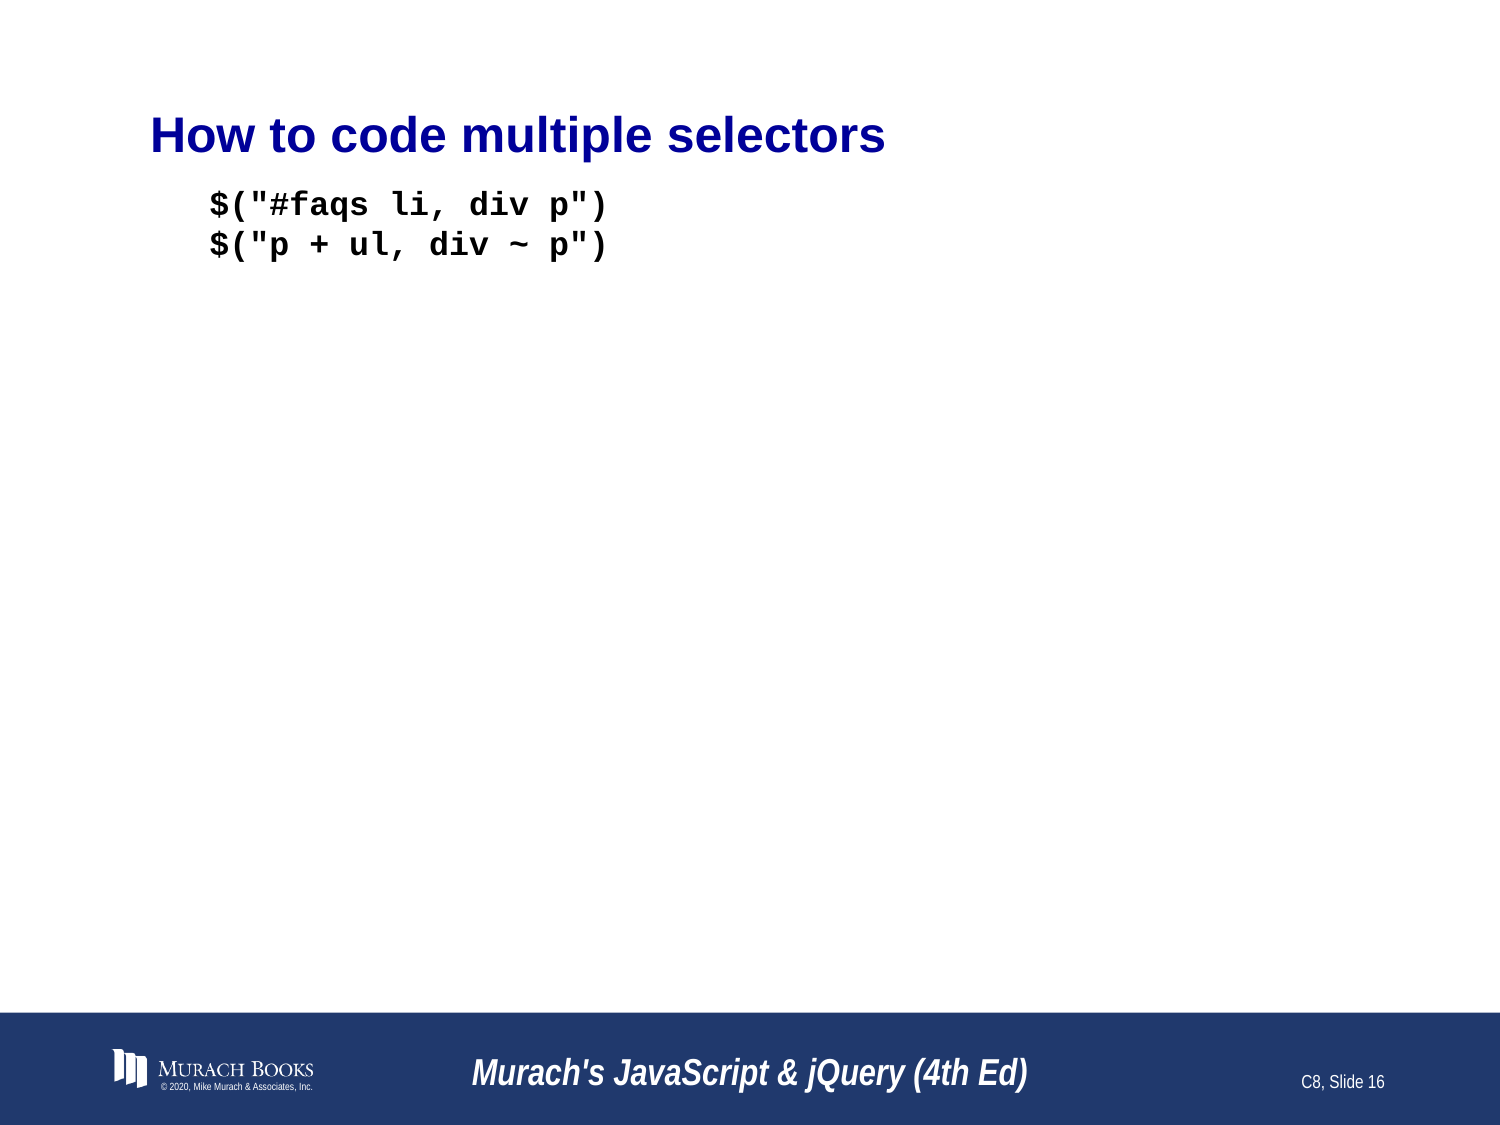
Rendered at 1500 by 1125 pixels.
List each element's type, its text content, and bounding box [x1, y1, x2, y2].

footer © 2020, Mike Murach & Associates, Inc. [12, 1025, 463, 1100]
slide_number C8, Slide 16 [1087, 1025, 1400, 1100]
slide_number Murach's JavaScript & jQuery (4th Ed) [463, 1025, 1050, 1100]
list $("#faqs li, div p") $("p + ul, div ~ p") [137, 174, 1350, 975]
title How to code multiple selectors [150, 102, 1350, 164]
